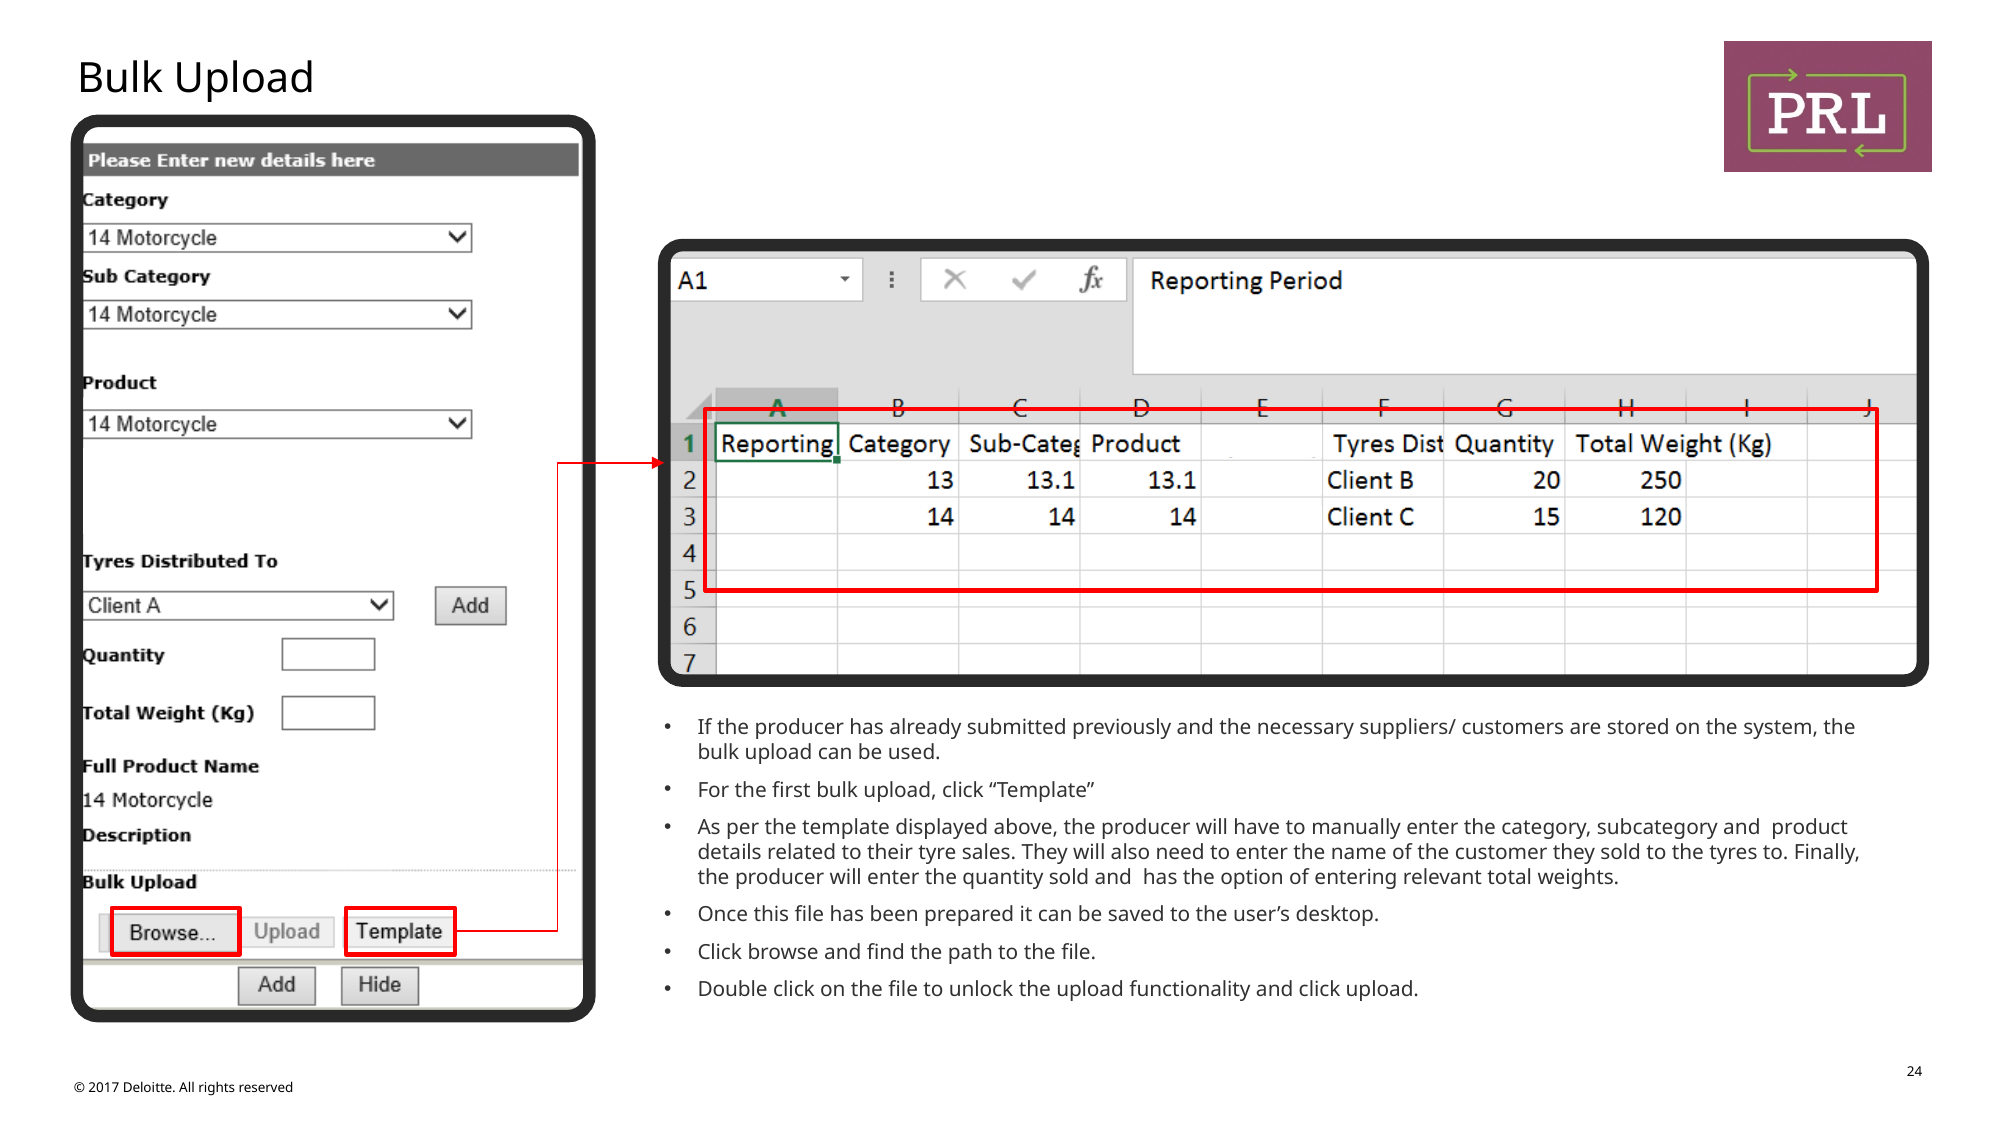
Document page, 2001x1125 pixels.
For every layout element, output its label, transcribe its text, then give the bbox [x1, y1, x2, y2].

picture [76, 120, 590, 1017]
picture [1724, 41, 1932, 172]
title Bulk Upload [77, 50, 1923, 106]
text_box If the producer has already submitted previously and the necessary suppliers/ customers are stored on the system, the bulk upload can be used. For the first bulk upload, click “Template” As per the template displayed above, the producer will have to manually enter the category, subcategory and product details related to their tyre sales. They will also need to enter the name of the customer they sold to the tyres to. Finally, the producer will enter the quantity sold and has the option of entering relevant total weights. Once this file has been prepared it can be saved to the user’s desktop. Click browse and find the path to the file. Double click on the file to unlock the upload functionality and click upload. [664, 713, 1877, 1002]
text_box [454, 462, 665, 932]
picture [663, 244, 1924, 681]
